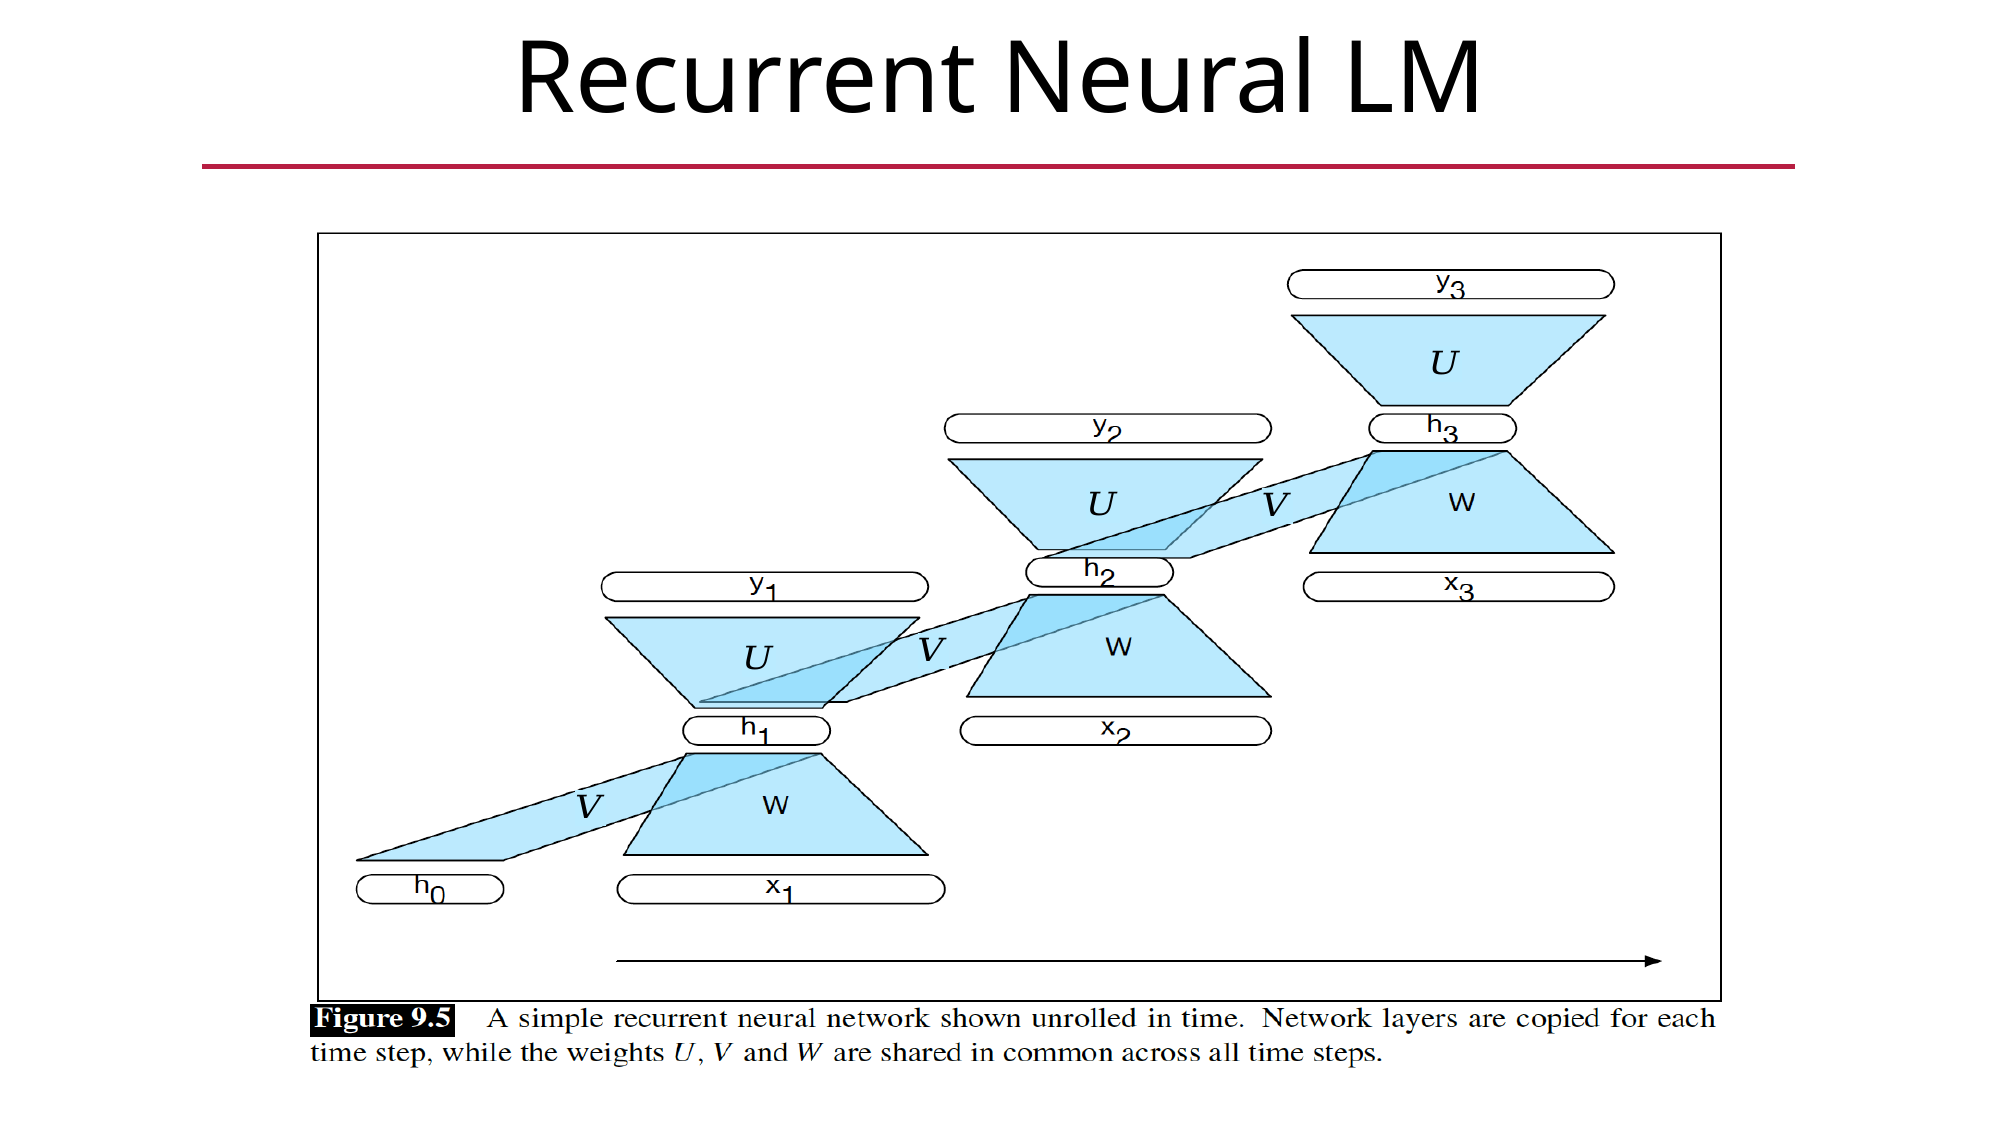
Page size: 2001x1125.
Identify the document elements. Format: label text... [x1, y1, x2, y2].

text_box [307, 227, 1732, 1075]
text_box Recurrent Neural LM [0, 5, 2000, 141]
